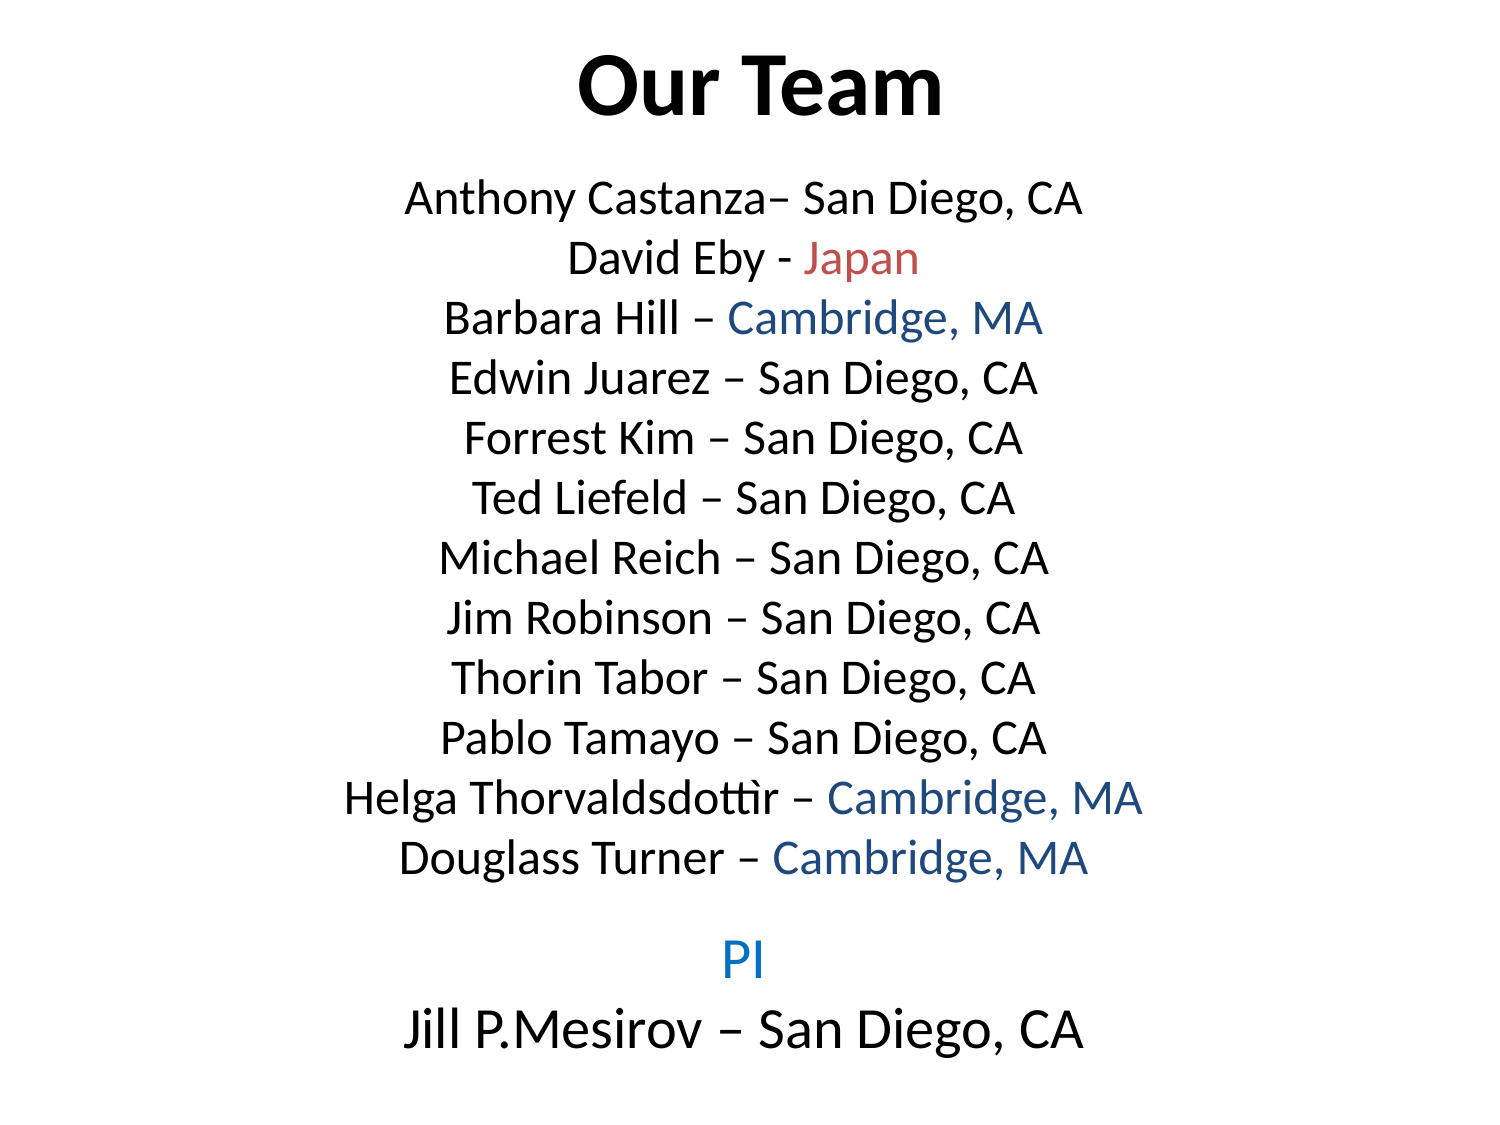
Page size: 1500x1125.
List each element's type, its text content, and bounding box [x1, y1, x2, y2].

text_box PI Jill P.Mesirov – San Diego, CA [99, 912, 1388, 1068]
title Our Team [50, 24, 1474, 133]
text_box Anthony Castanza– San Diego, CA David Eby - Japan Barbara Hill – Cambridge, MA Edwin Juarez – San Diego, CA Forrest Kim – San Diego, CA Ted Liefeld – San Diego, CA Michael Reich – San Diego, CA Jim Robinson – San Diego, CA Thorin Tabor – San Diego, CA Pablo Tamayo – San Diego, CA Helga Thorvaldsdottìr – Cambridge, MA Douglass Turner – Cambridge, MA [112, 157, 1375, 893]
